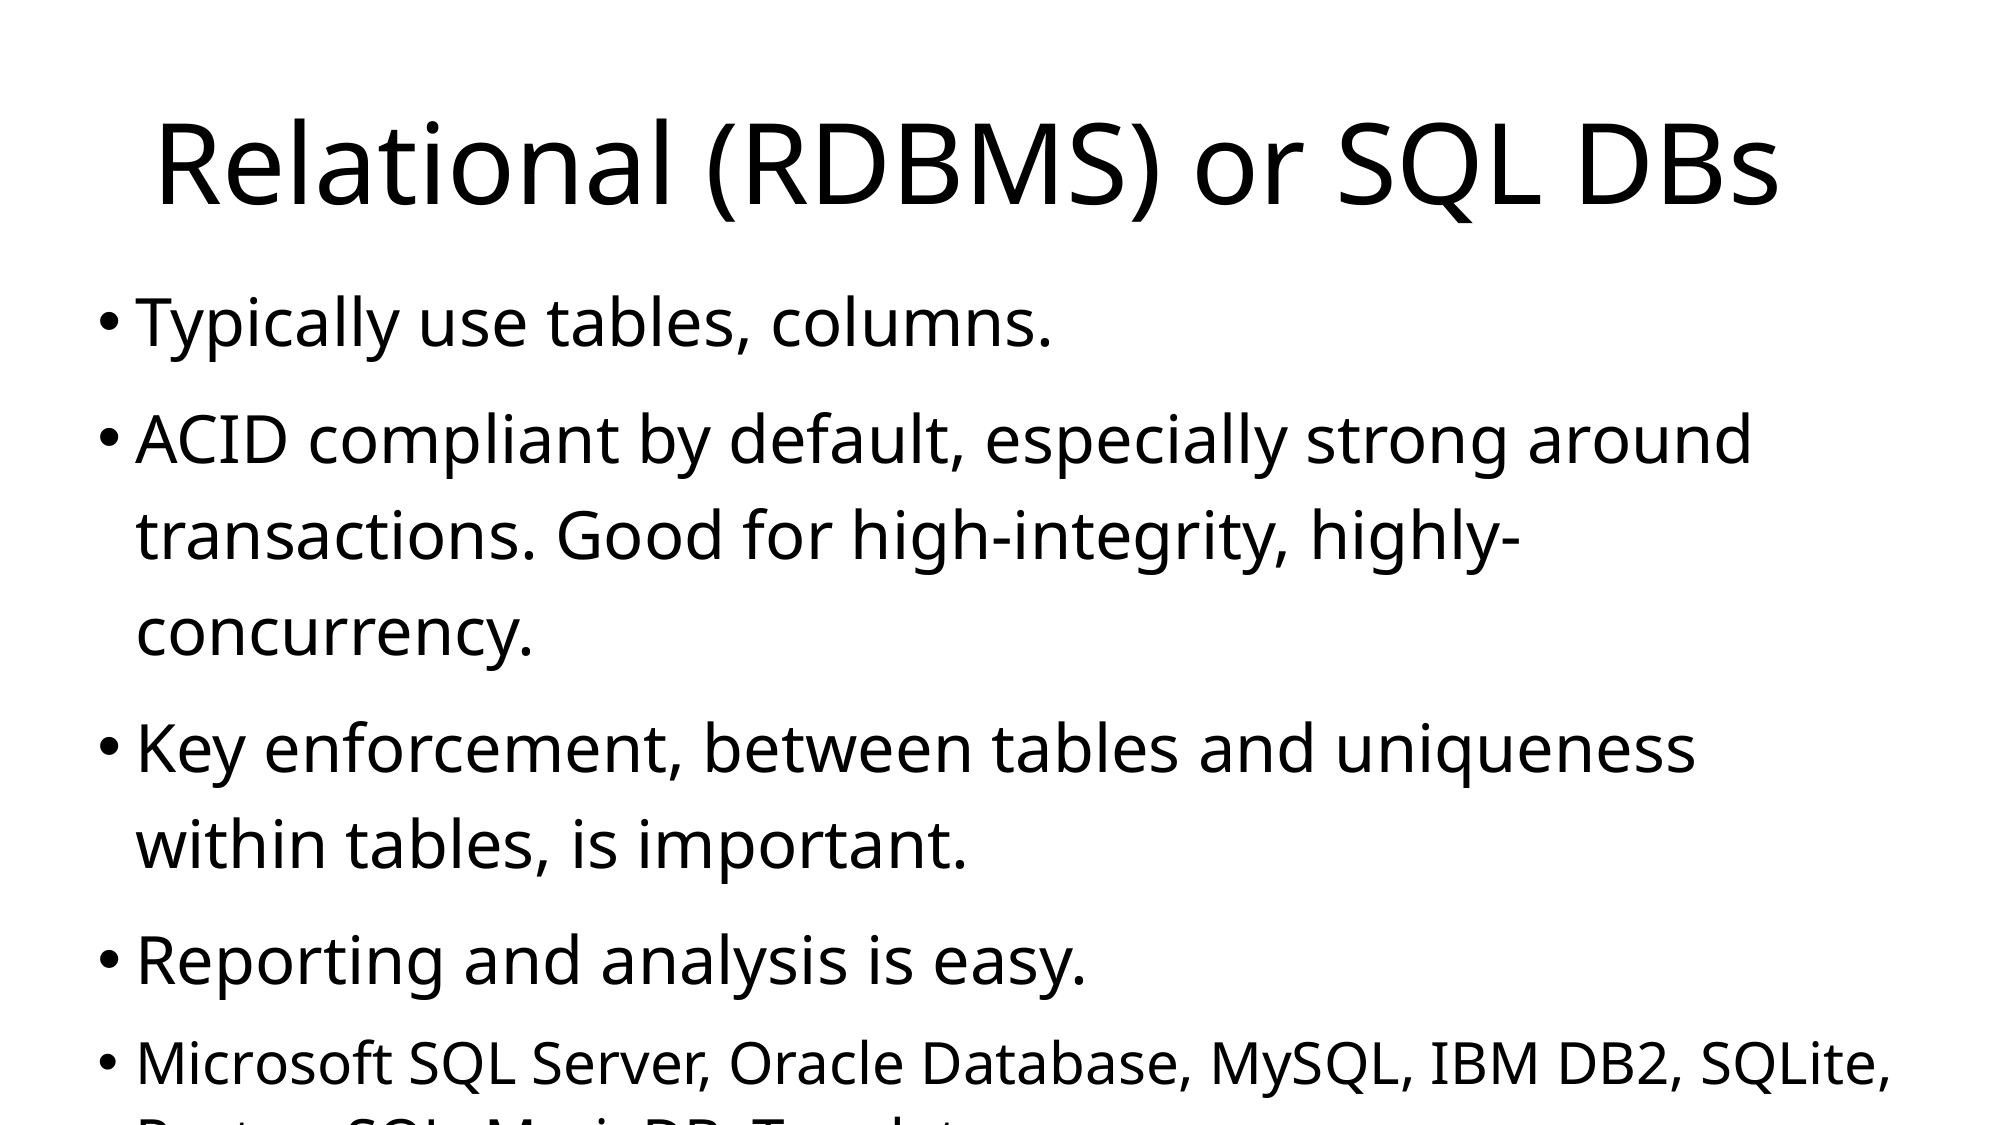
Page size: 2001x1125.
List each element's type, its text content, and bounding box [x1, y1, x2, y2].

title Relational (RDBMS) or SQL DBs [137, 59, 1863, 256]
list Typically use tables, columns. ACID compliant by default, especially strong around transactions. Good for high-integrity, highly-concurrency. Key enforcement, between tables and uniqueness within tables, is important. Reporting and analysis is easy. Microsoft SQL Server, Oracle Database, MySQL, IBM DB2, SQLite, PostgreSQL, MariaDB, Teradata [82, 256, 1913, 1049]
